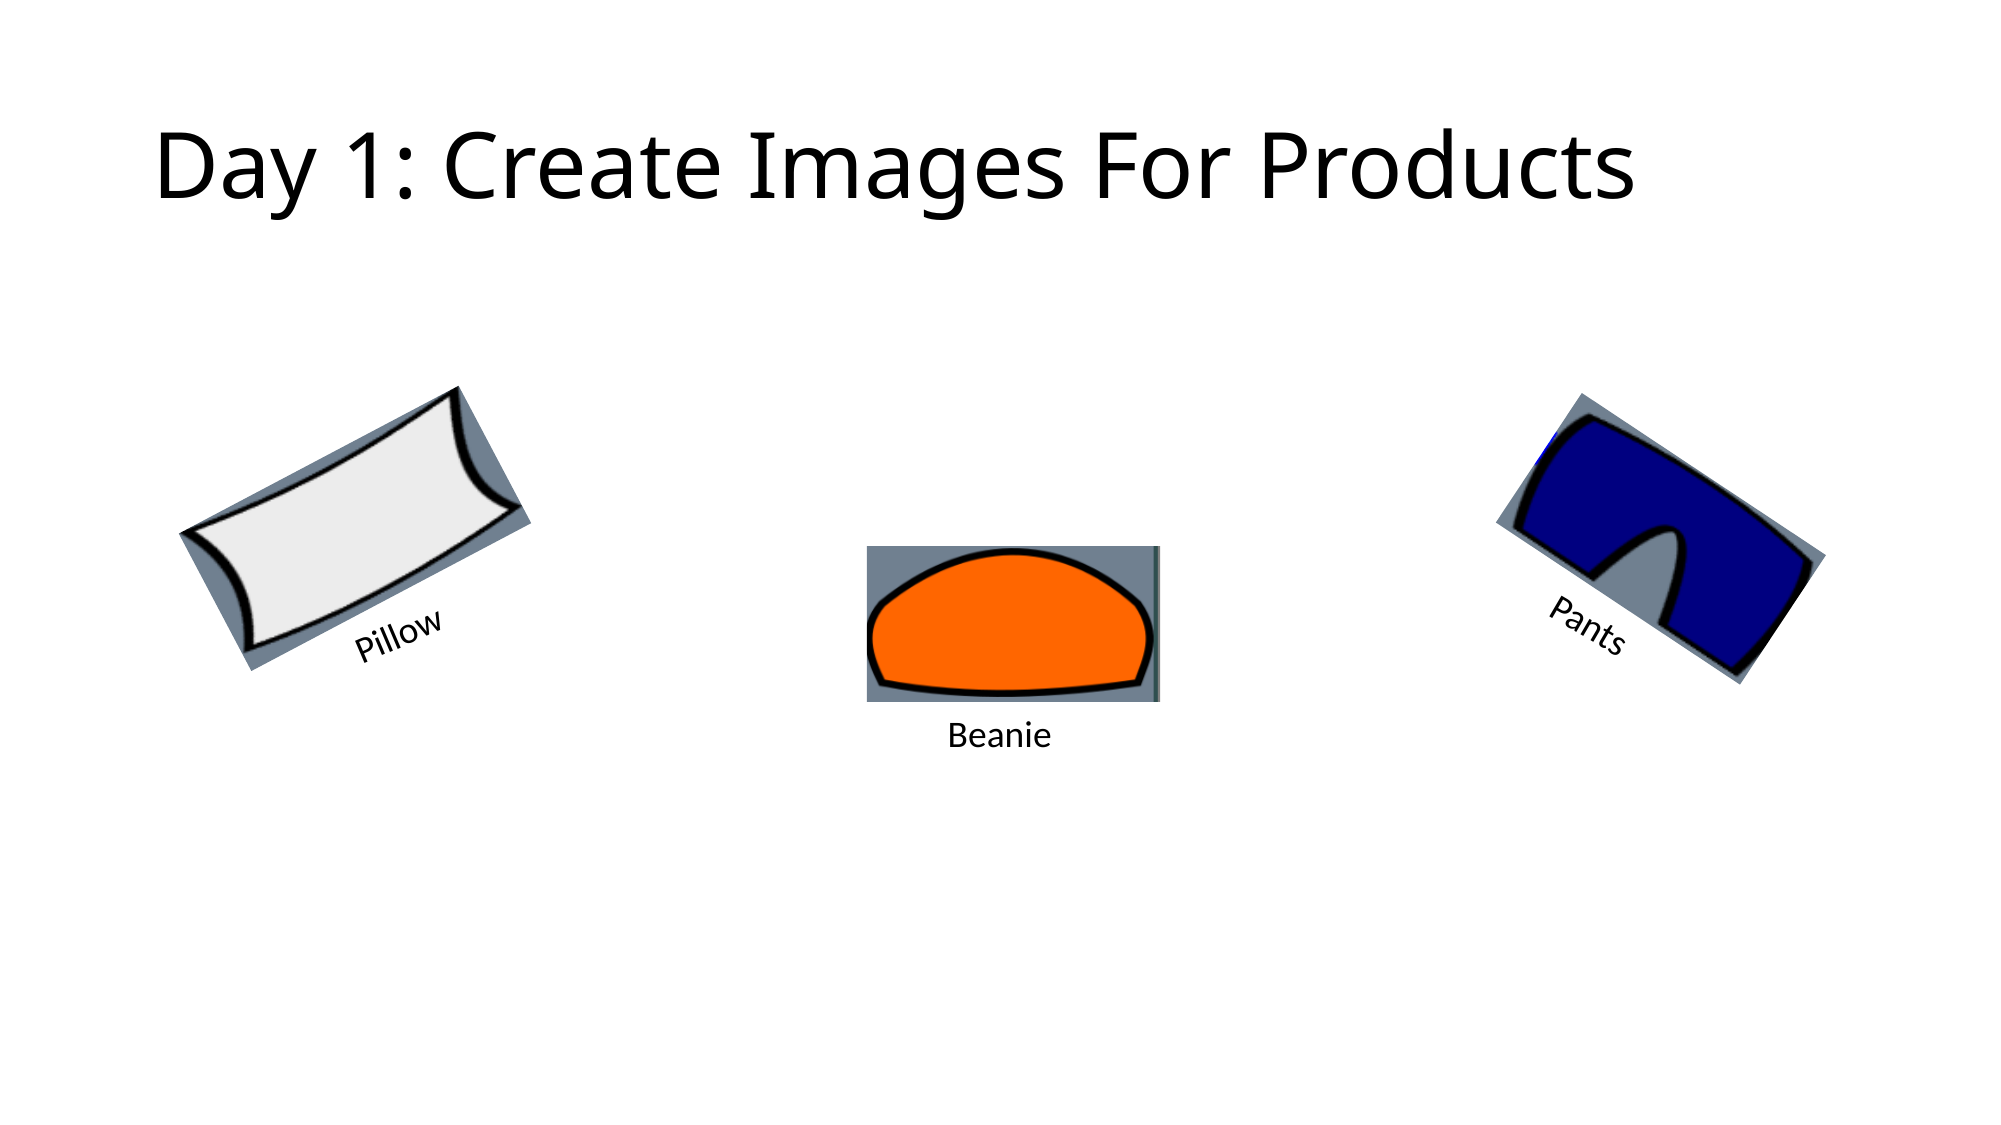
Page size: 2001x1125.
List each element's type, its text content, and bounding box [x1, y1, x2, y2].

title Day 1: Create Images For Products [137, 59, 1863, 278]
picture [178, 385, 532, 671]
text_box Pillow [330, 607, 466, 684]
picture [866, 546, 1161, 702]
picture [1495, 393, 1826, 685]
text_box Pants [1526, 617, 1655, 679]
text_box Beanie [932, 702, 1067, 763]
